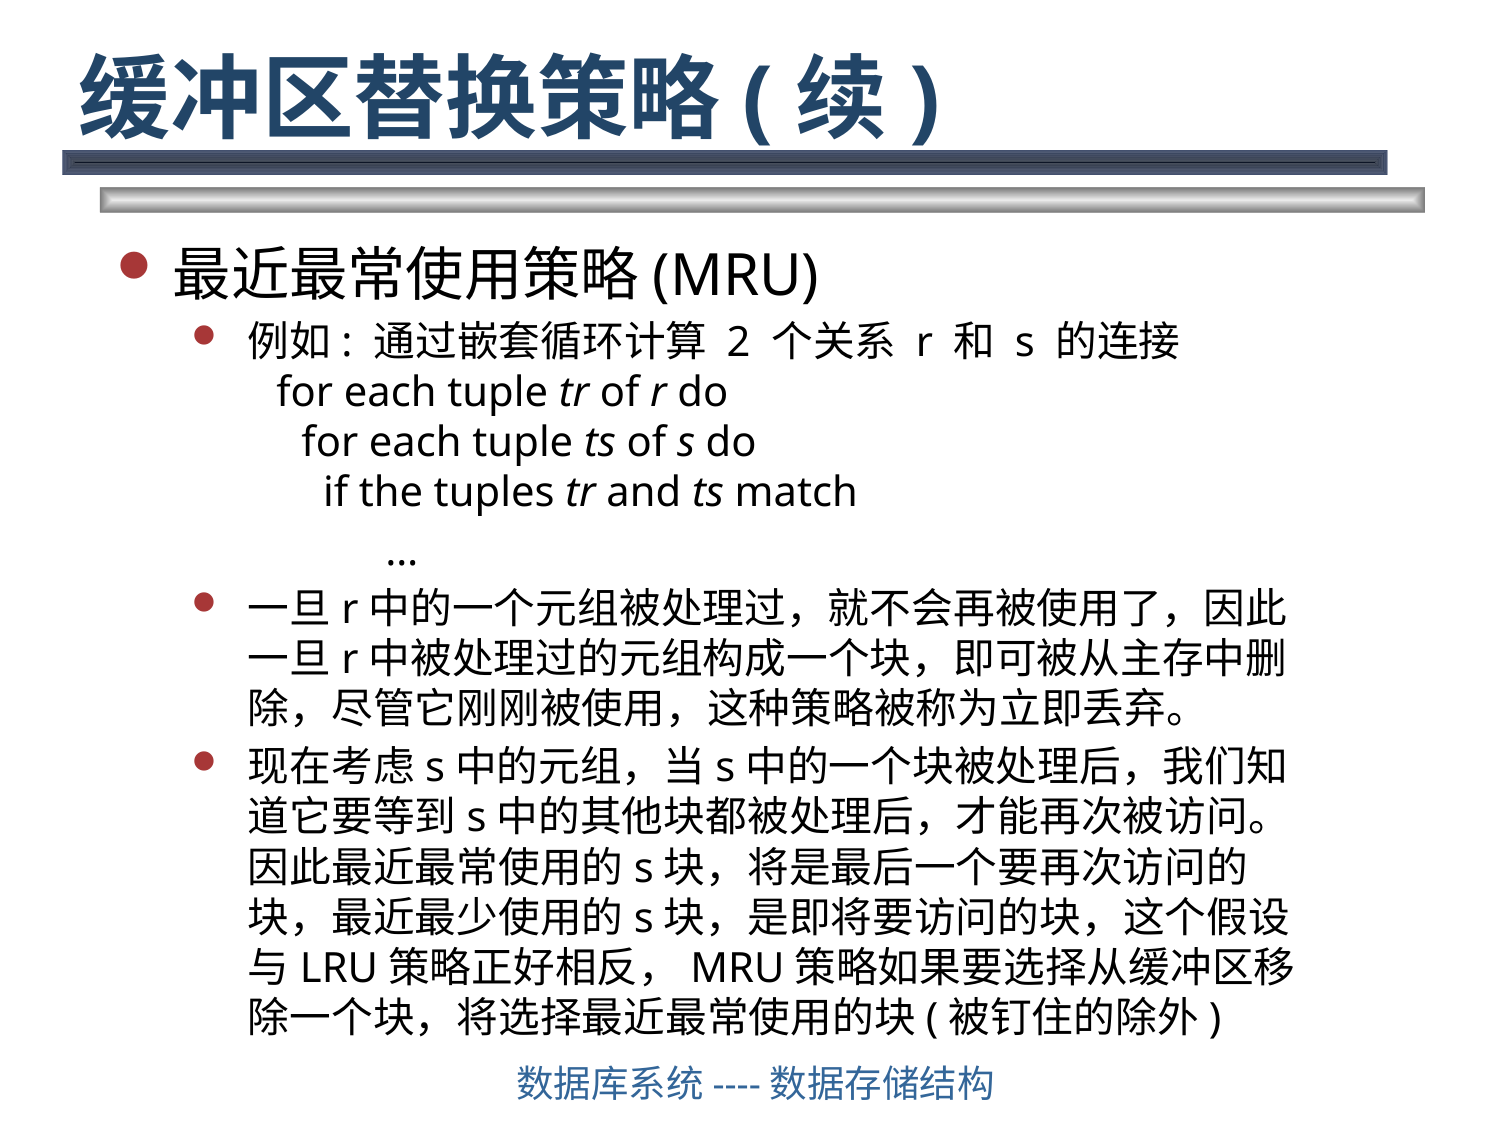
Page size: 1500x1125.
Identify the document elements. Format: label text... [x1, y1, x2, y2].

text_box 最近最常使用策略(MRU) 例如: 通过嵌套循环计算 2 个关系 r 和 s 的连接 for each tuple tr of r do for each tuple ts of s do if the tuples tr and ts match … 一旦r中的一个元组被处理过，就不会再被使用了，因此一旦r中被处理过的元组构成一个块，即可被从主存中删除，尽管它刚刚被使用，这种策略被称为立即丢弃。 现在考虑s中的元组，当s中的一个块被处理后，我们知道它要等到s中的其他块都被处理后，才能再次被访问。因此最近最常使用的s块，将是最后一个要再次访问的块，最近最少使用的s块，是即将要访问的块，这个假设与LRU策略正好相反，MRU策略如果要选择从缓冲区移除一个块，将选择最近最常使用的块(被钉住的除外) [101, 229, 1314, 1053]
footer 数据库系统----数据存储结构 [501, 1062, 1188, 1113]
text_box 缓冲区替换策略(续) [63, 57, 1389, 158]
